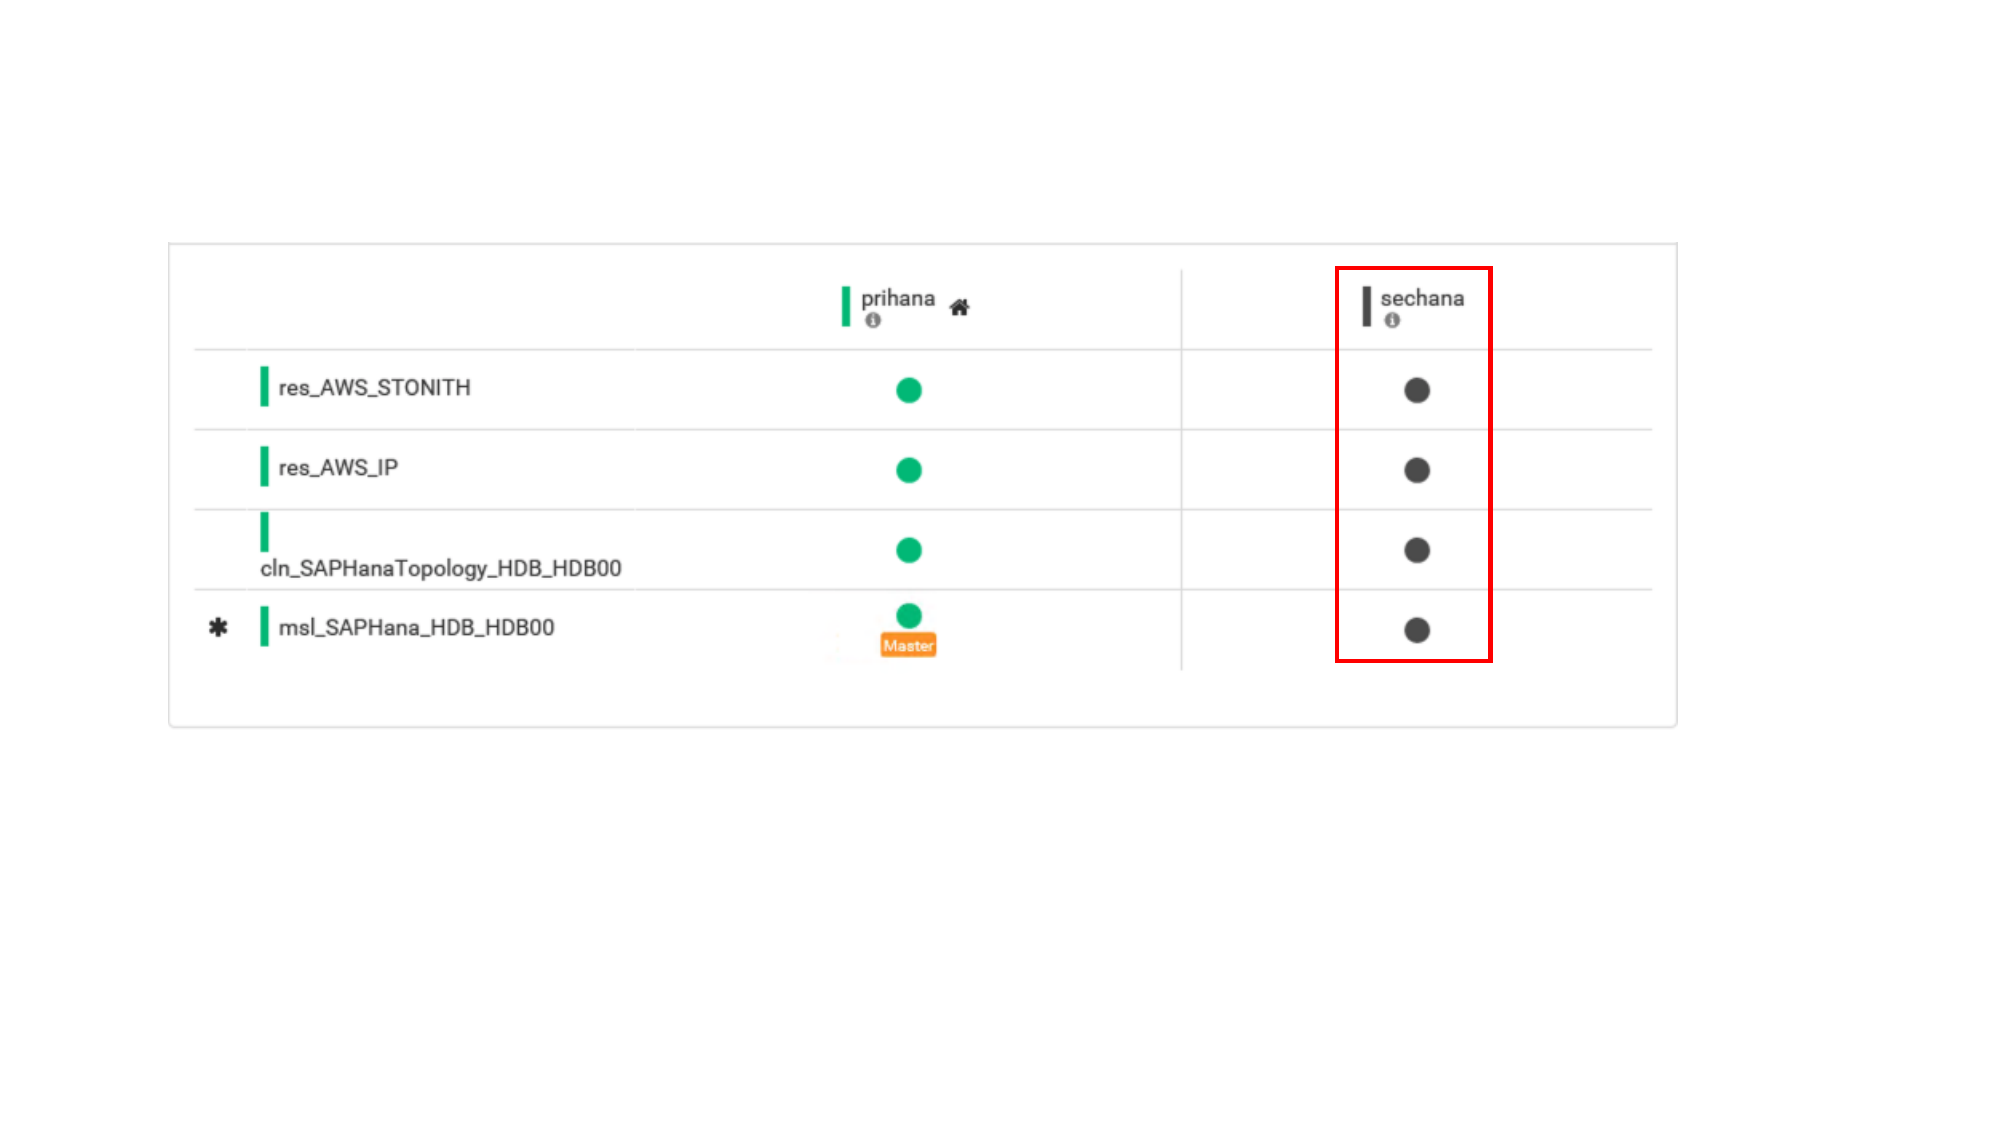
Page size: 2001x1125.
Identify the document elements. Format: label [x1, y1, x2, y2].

text_box [168, 242, 1678, 730]
